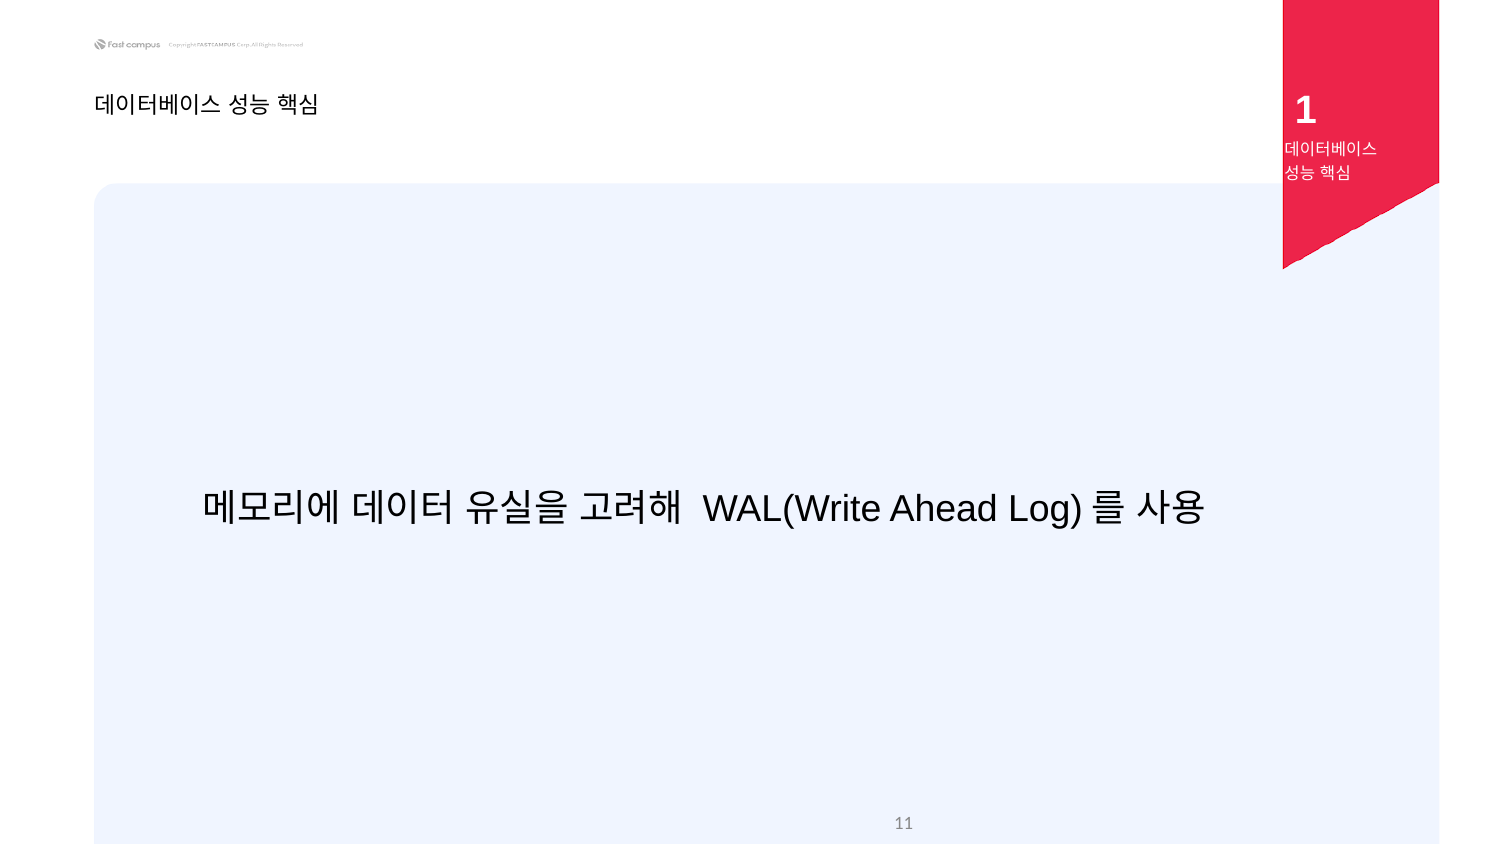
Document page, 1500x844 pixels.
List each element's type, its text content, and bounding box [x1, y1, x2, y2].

text_box 1 [1281, 86, 1438, 135]
picture [0, 0, 1500, 844]
text_box 메모리에 데이터 유실을 고려해 WAL(Write Ahead Log)를 사용 [187, 446, 1293, 544]
text_box 데이터베이스 성능 핵심 [93, 89, 368, 120]
slide_number ‹#› [581, 799, 919, 844]
text_box 데이터베이스 성능 핵심 [1281, 135, 1438, 184]
